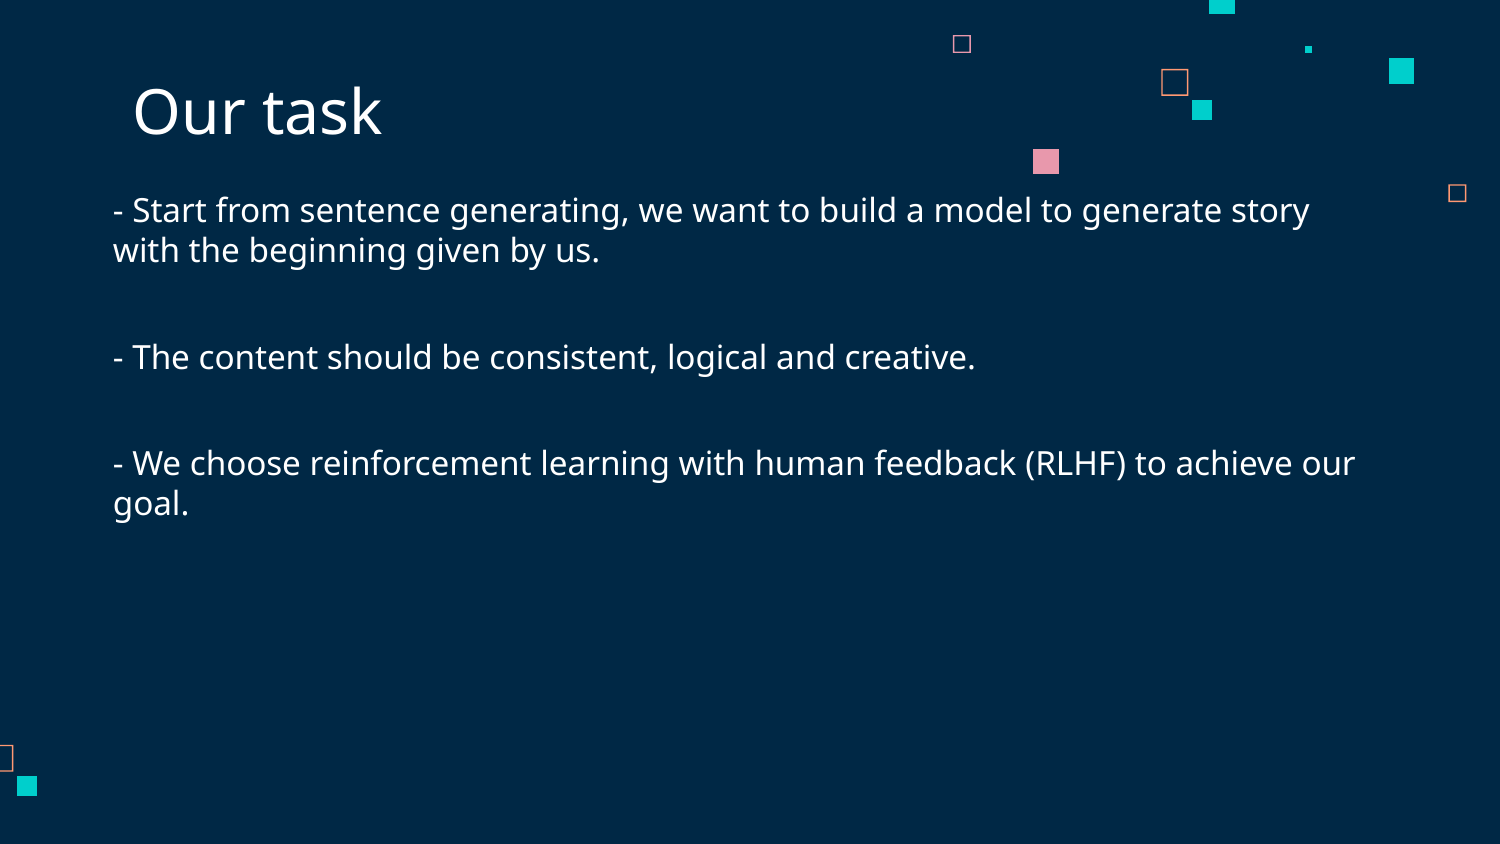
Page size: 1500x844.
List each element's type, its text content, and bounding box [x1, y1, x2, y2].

list - Start from sentence generating, we want to build a model to generate story with the beginning given by us. - The content should be consistent, logical and creative. - We choose reinforcement learning with human feedback (RLHF) to achieve our goal. [97, 174, 1389, 796]
title Our task [101, 67, 878, 163]
